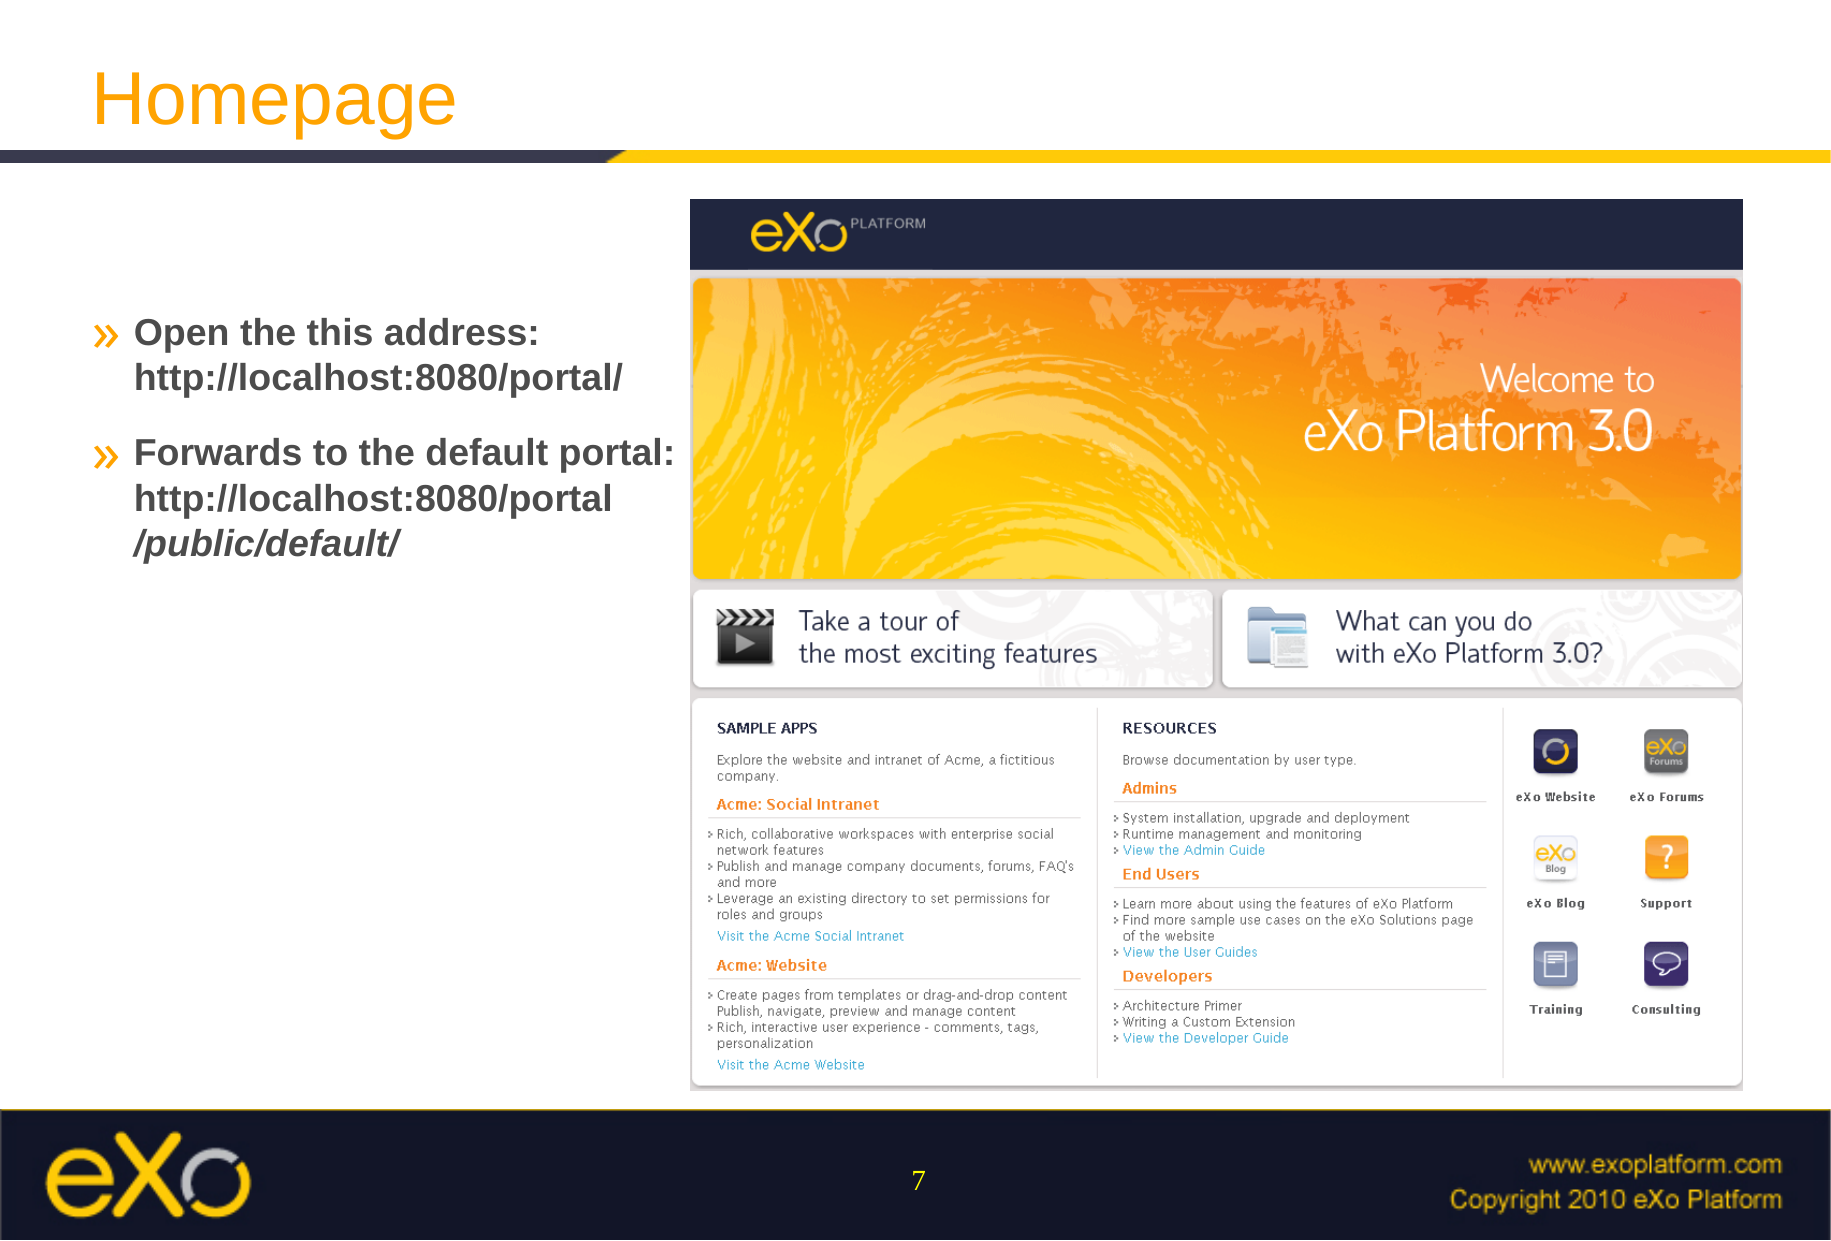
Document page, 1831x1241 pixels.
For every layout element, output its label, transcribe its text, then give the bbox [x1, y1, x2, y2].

text_box Homepage [91, 49, 1739, 151]
picture [690, 199, 1743, 1092]
picture [0, 150, 1831, 163]
text_box Open the this address: http://localhost:8080/portal/ Forwards to the default portal: http://localhost:8080/portal /public/default/ [91, 232, 685, 1070]
picture [0, 1109, 1831, 1240]
